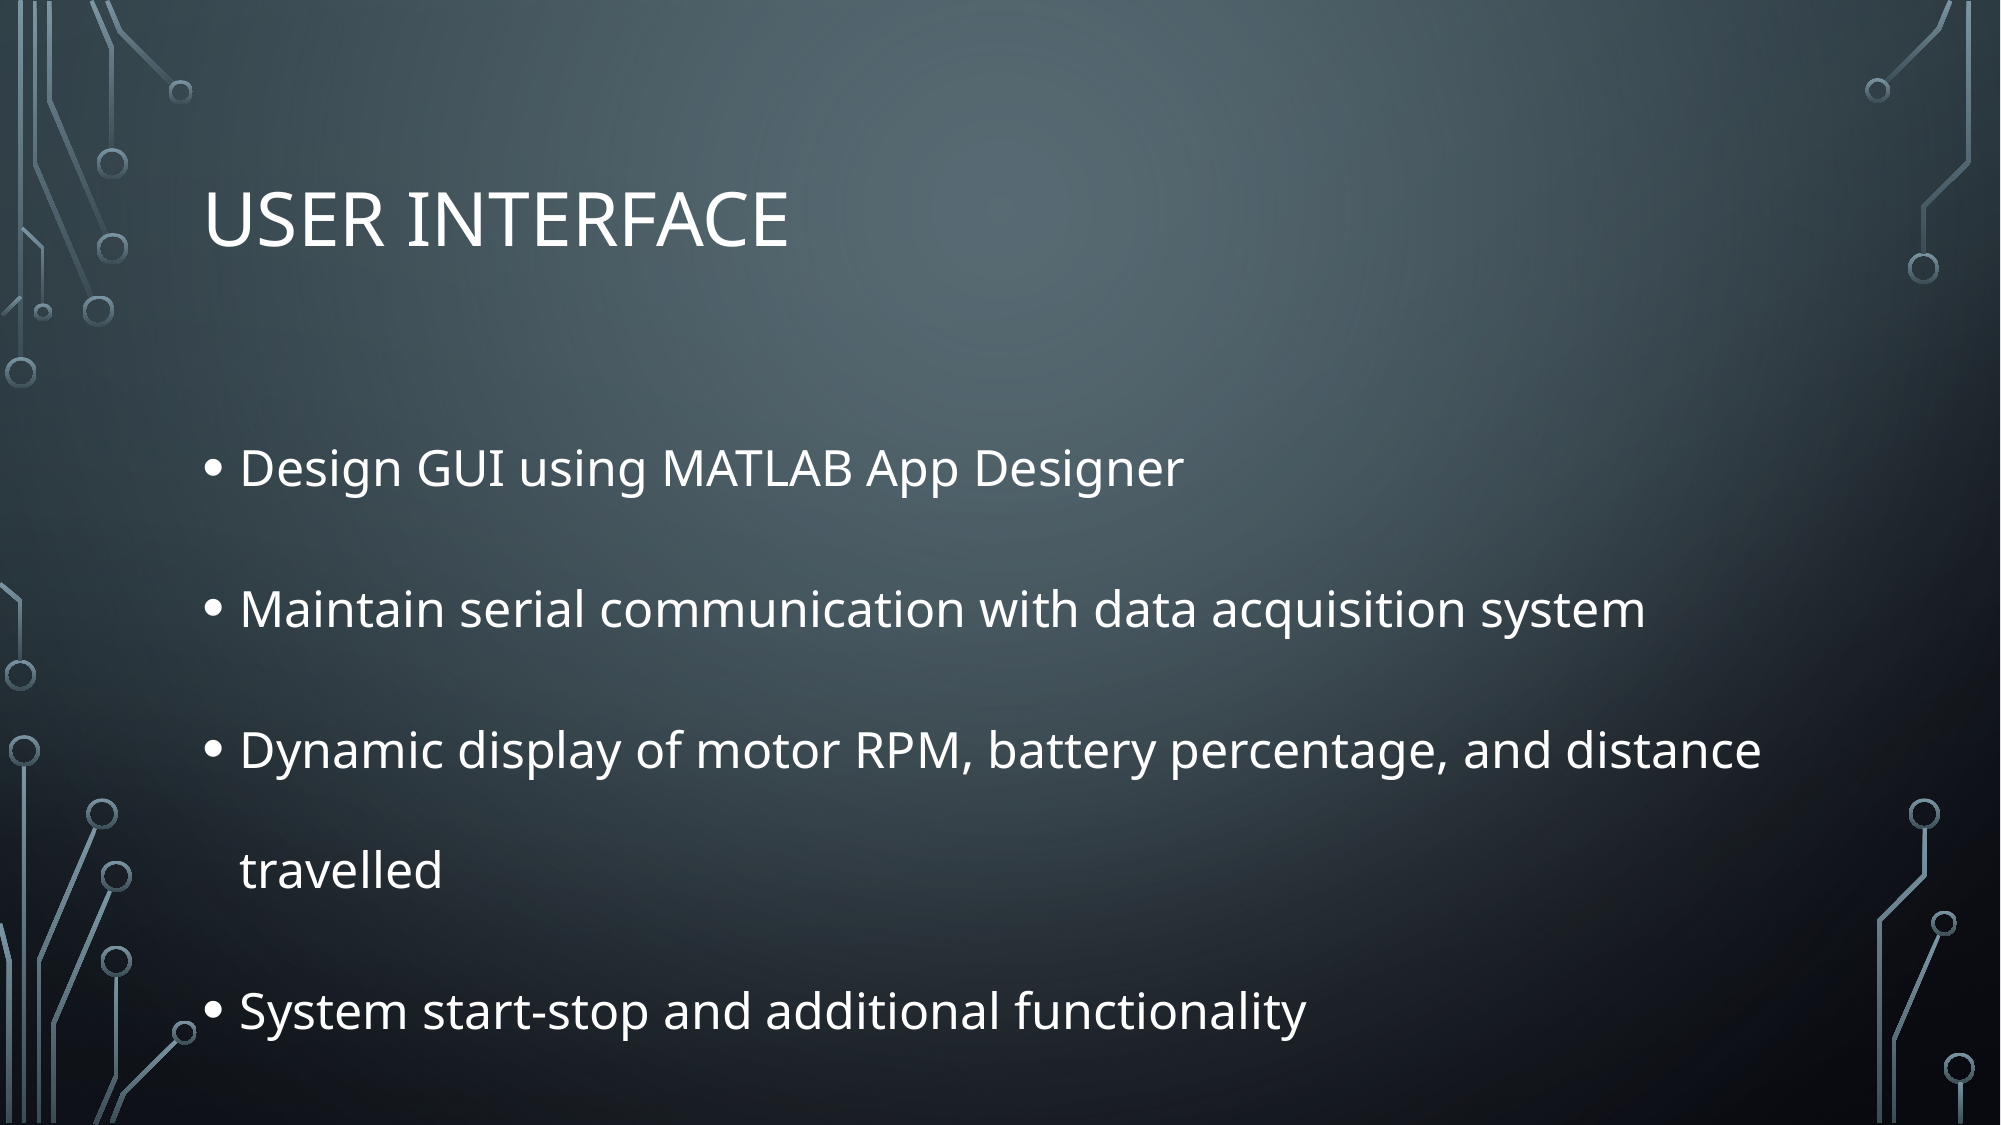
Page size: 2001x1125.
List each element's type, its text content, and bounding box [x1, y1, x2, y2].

list Design GUI using MATLAB App Designer Maintain serial communication with data acquisition system Dynamic display of motor RPM, battery percentage, and distance travelled System start-stop and additional functionality [187, 369, 1813, 950]
title User interface [187, 101, 1813, 344]
